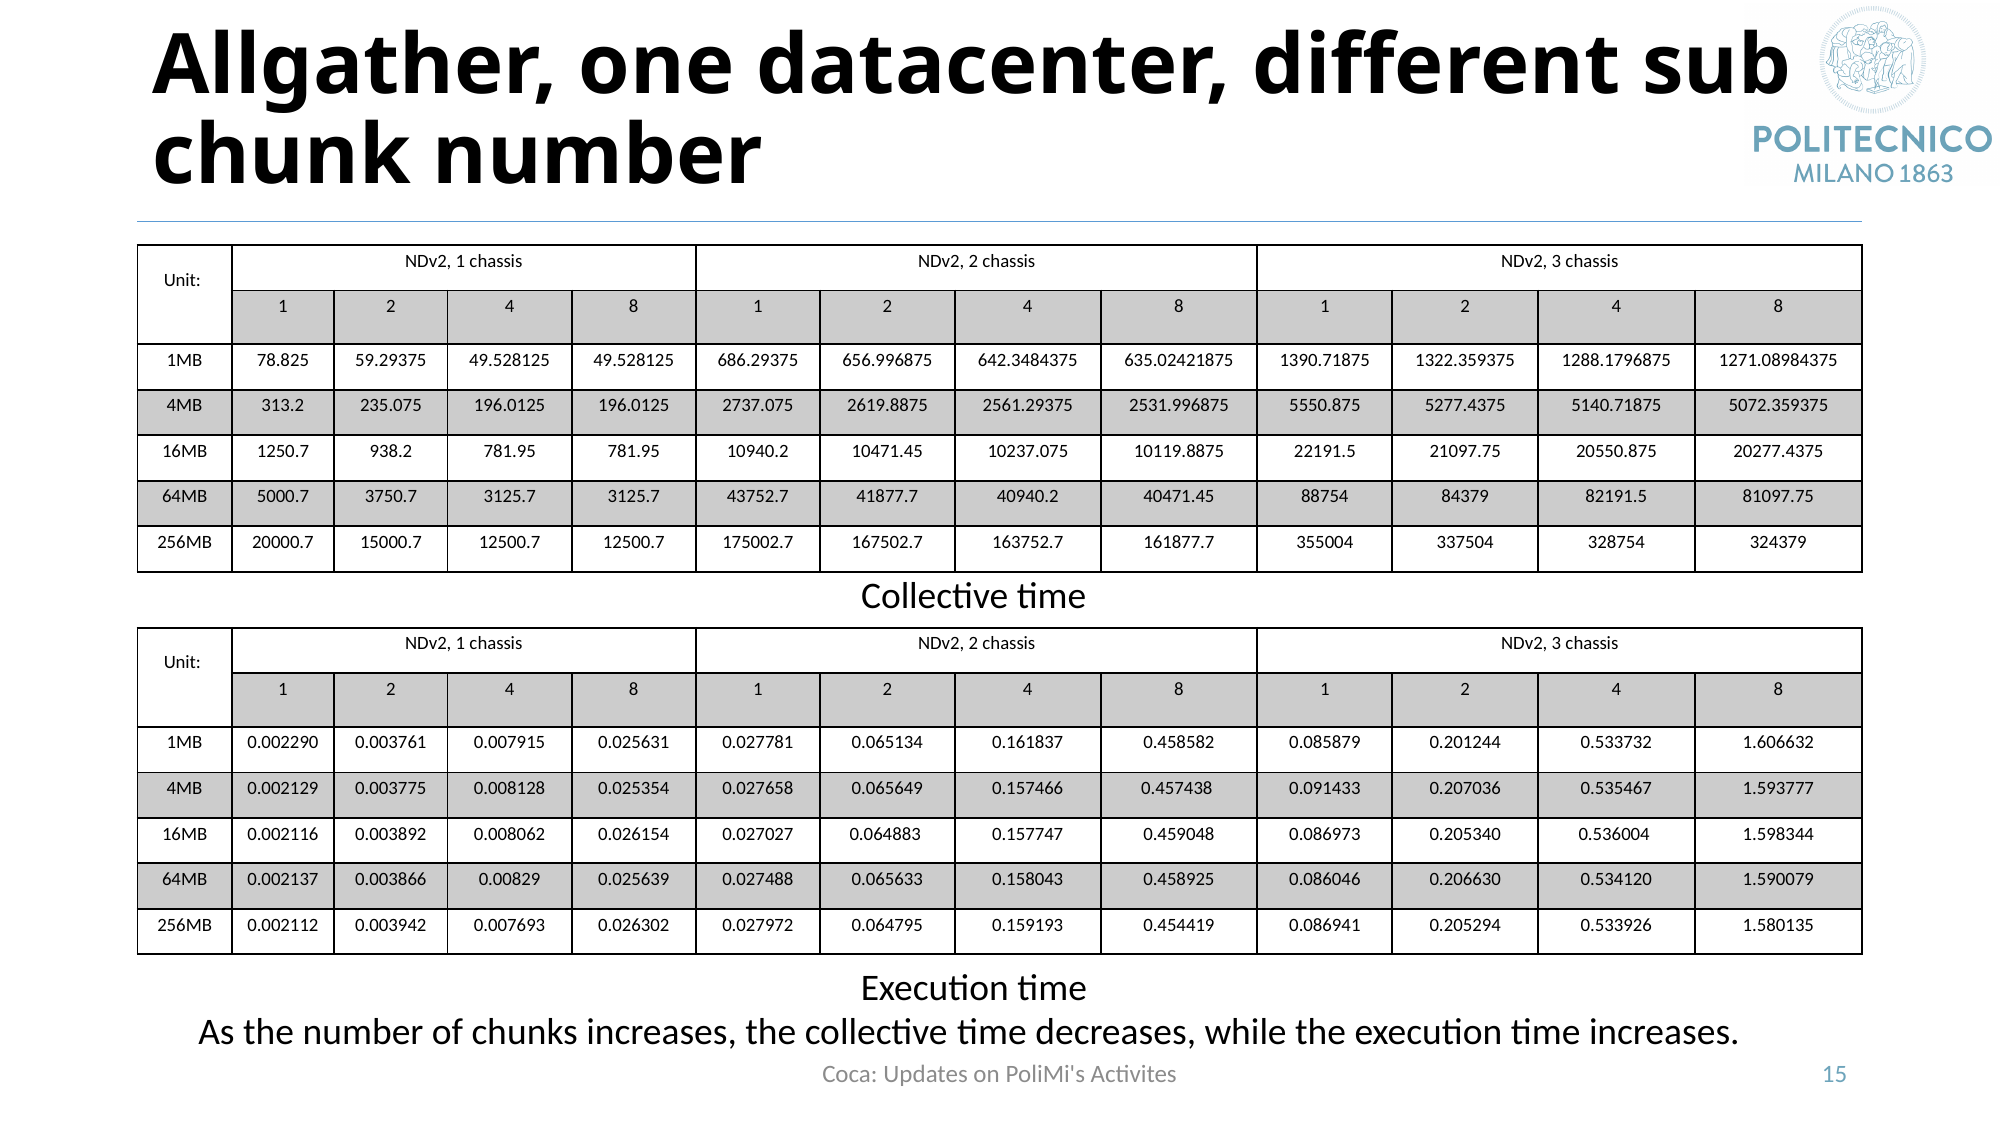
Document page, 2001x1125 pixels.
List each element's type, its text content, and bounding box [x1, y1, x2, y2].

footer Coca: Updates on PoliMi's Activites [662, 1059, 1338, 1103]
text_box As the number of chunks increases, the collective time decreases, while the execution time increases. [183, 999, 1765, 1059]
picture [1863, 3, 2000, 186]
text_box Execution time [846, 955, 1103, 999]
text_box Collective time [846, 563, 1102, 624]
title Allgather, one datacenter, different sub chunk number [137, 3, 1863, 221]
slide_number 15 [1412, 1042, 1863, 1103]
